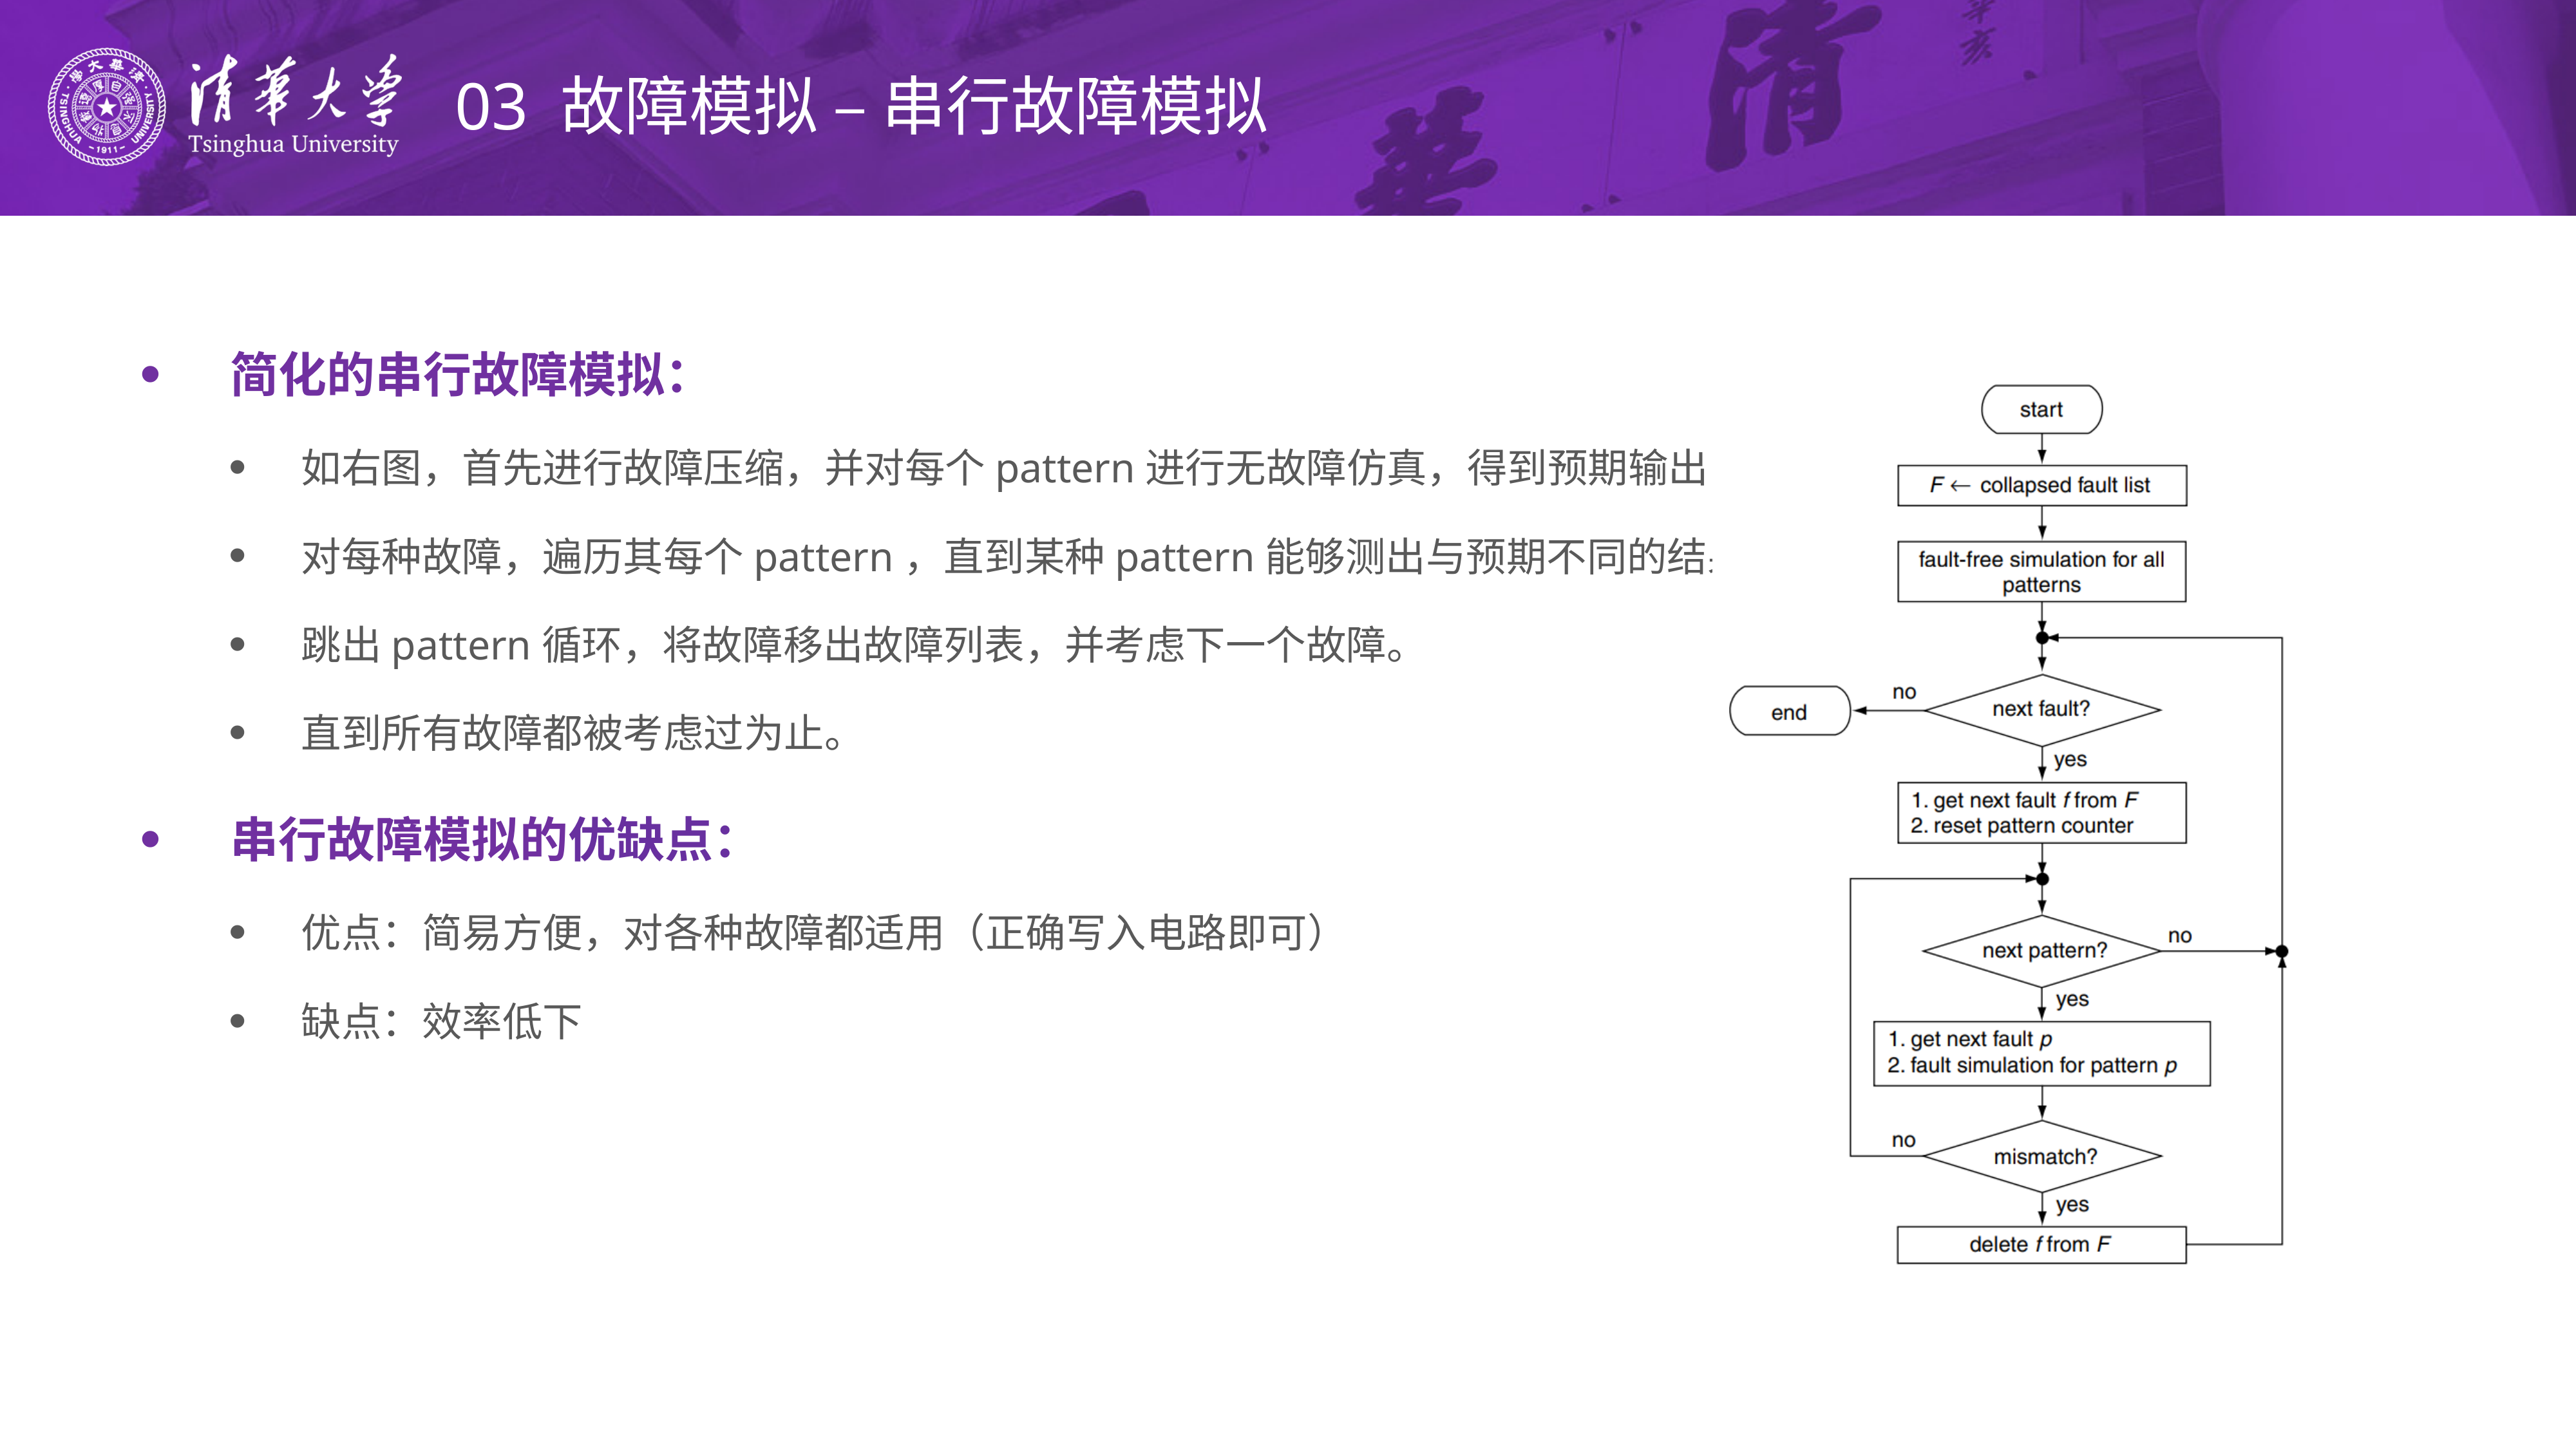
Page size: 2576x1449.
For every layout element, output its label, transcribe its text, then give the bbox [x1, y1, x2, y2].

picture [1712, 365, 2350, 1295]
picture [0, 0, 2576, 216]
title 03 故障模拟 – 串行故障模拟 [449, 41, 1620, 166]
text_box 简化的串行故障模拟： 如右图，首先进行故障压缩，并对每个pattern进行无故障仿真，得到预期输出 对每种故障，遍历其每个pattern，直到某种pattern能够测出与预期不同的结果 跳出pattern循环，将故障移出故障列表，并考虑下一个故障。 直到所有故障都被考虑过为止。 串行故障模拟的优缺点： 优点：简易方便，对各种故障都适用（正确写入电路即可） 缺点：效率低下 [130, 310, 2350, 1385]
